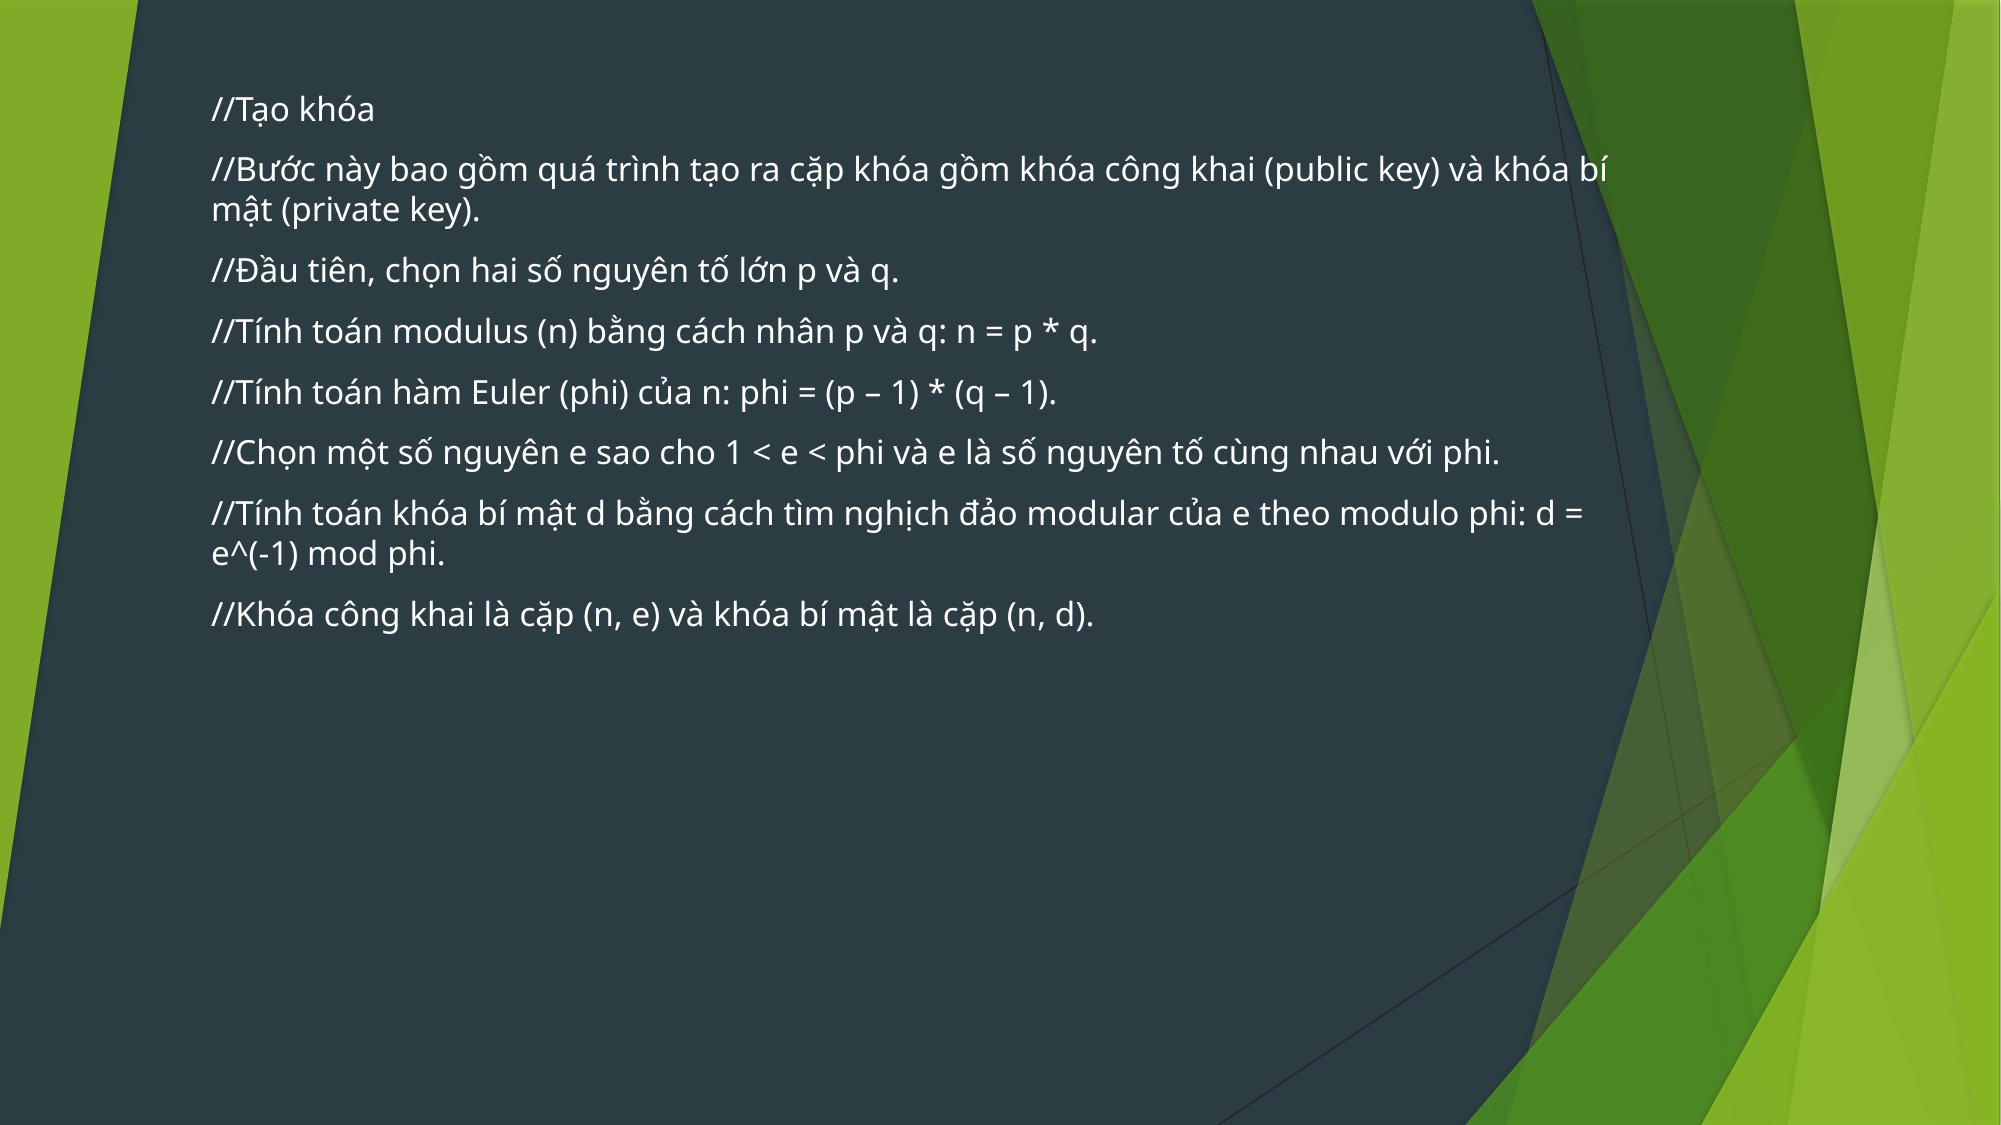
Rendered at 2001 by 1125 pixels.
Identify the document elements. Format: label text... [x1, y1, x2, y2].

subtitle //Tạo khóa //Bước này bao gồm quá trình tạo ra cặp khóa gồm khóa công khai (public key) và khóa bí mật (private key). //Đầu tiên, chọn hai số nguyên tố lớn p và q. //Tính toán modulus (n) bằng cách nhân p và q: n = p * q. //Tính toán hàm Euler (phi) của n: phi = (p – 1) * (q – 1). //Chọn một số nguyên e sao cho 1 < e < phi và e là số nguyên tố cùng nhau với phi. //Tính toán khóa bí mật d bằng cách tìm nghịch đảo modular của e theo modulo phi: d = e^(-1) mod phi. //Khóa công khai là cặp (n, e) và khóa bí mật là cặp (n, d). [120, 80, 1658, 1061]
